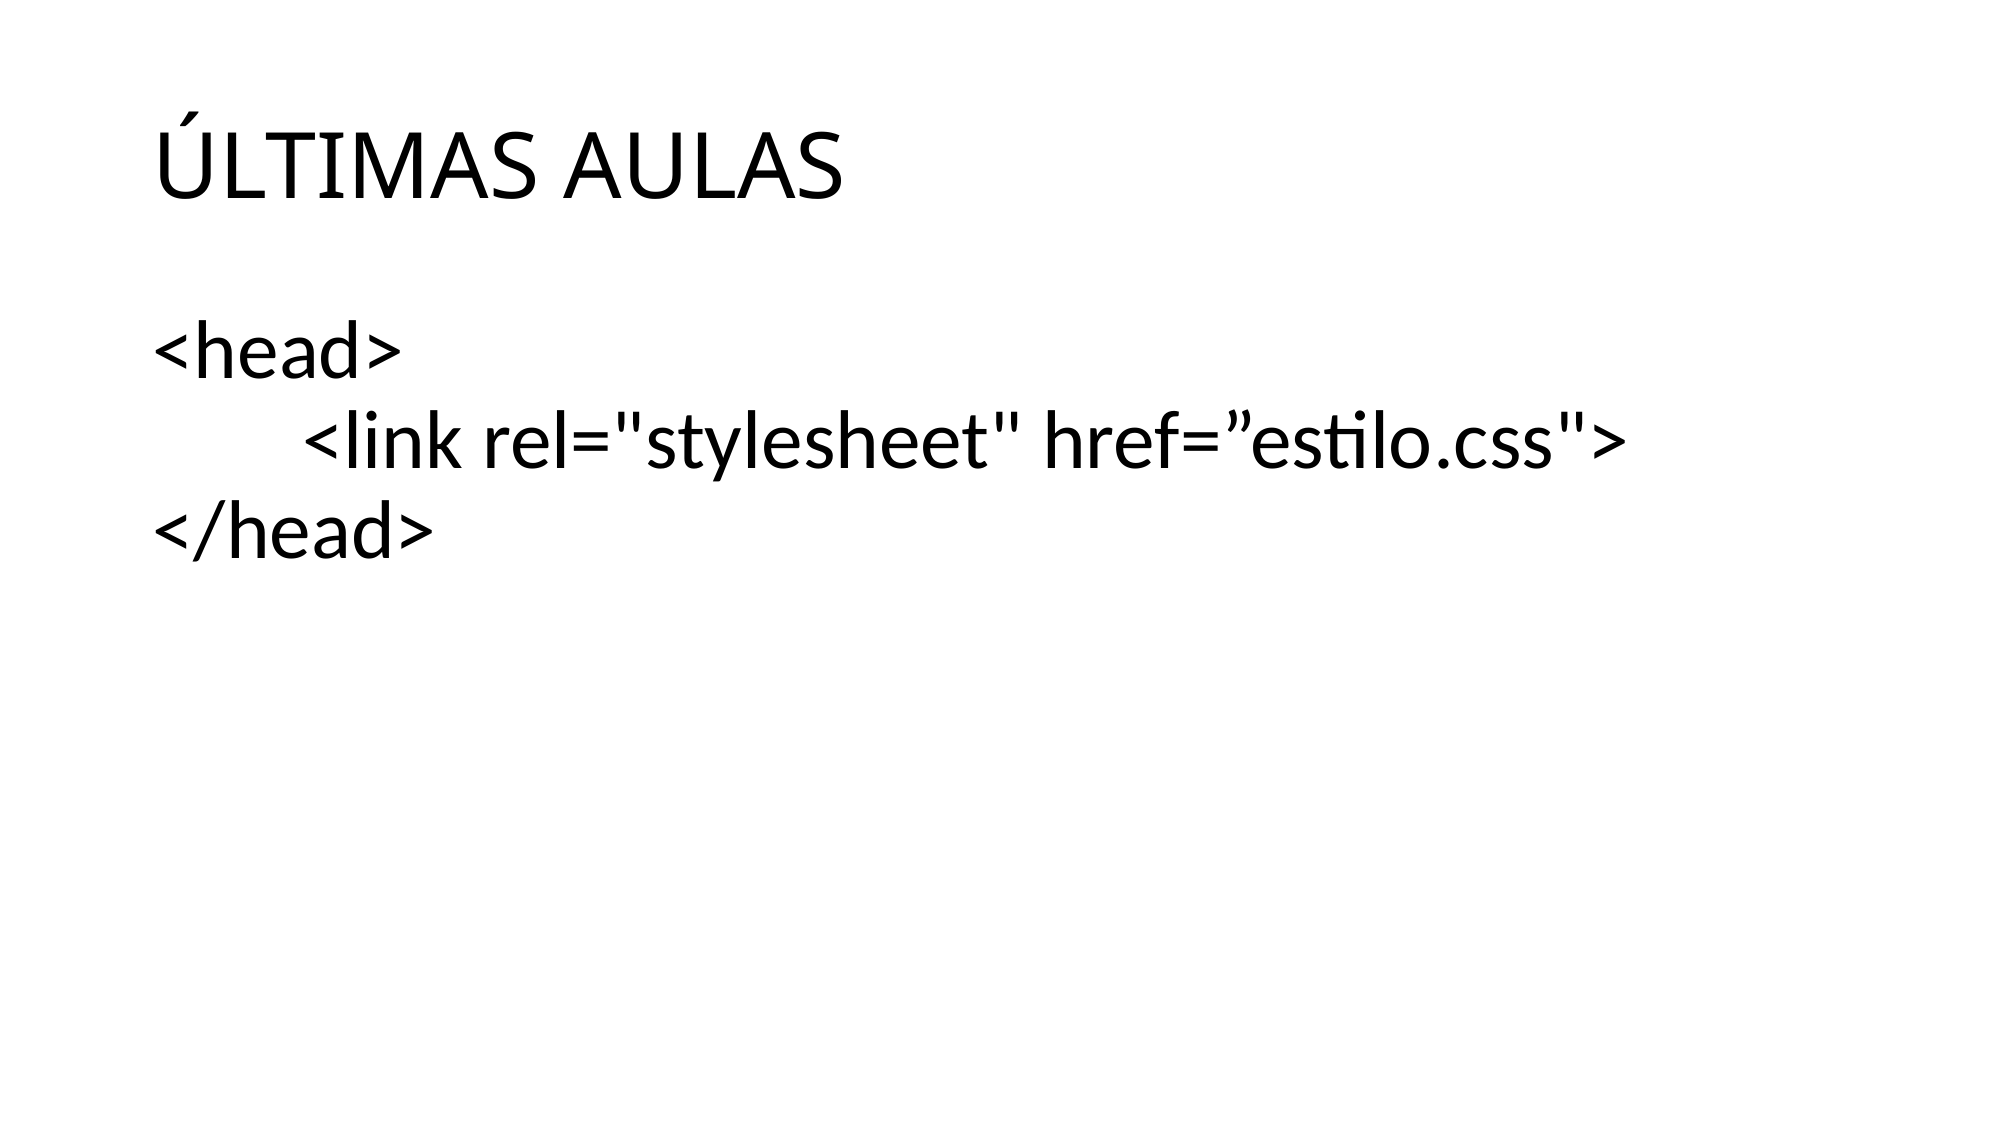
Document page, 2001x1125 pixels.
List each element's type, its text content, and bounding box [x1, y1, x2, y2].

list <head> <link rel="stylesheet" href=”estilo.css"> </head> [137, 299, 1863, 1014]
title ÚLTIMAS AULAS [137, 59, 1863, 278]
